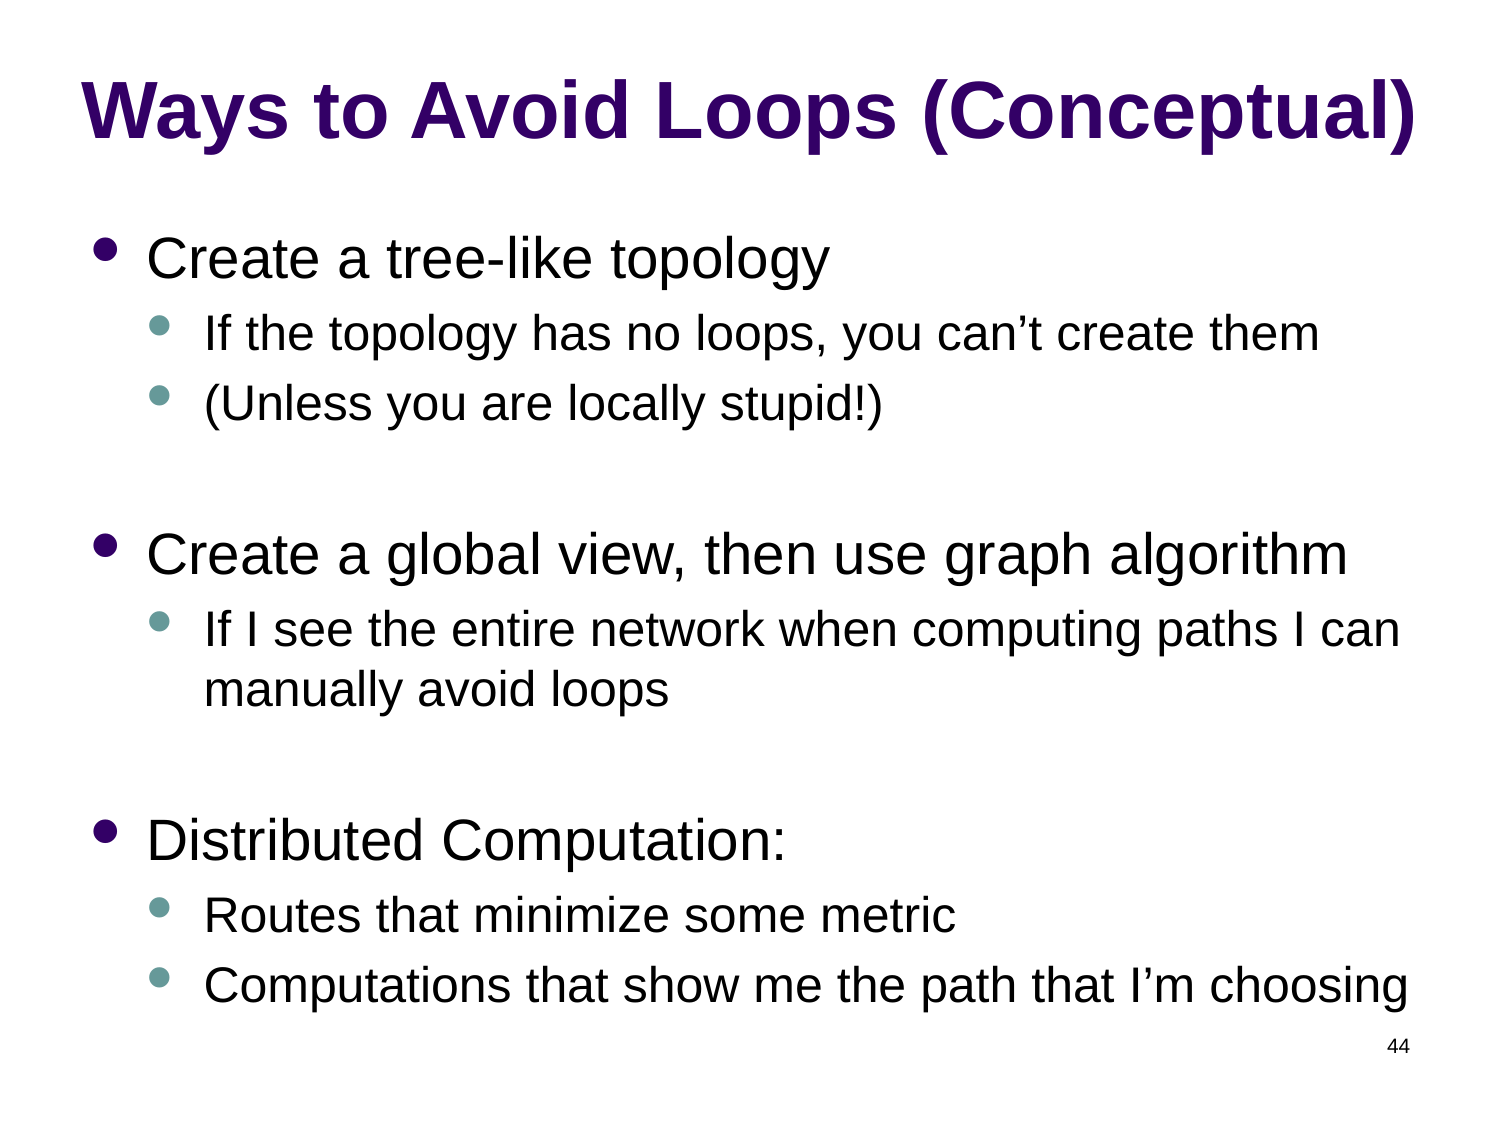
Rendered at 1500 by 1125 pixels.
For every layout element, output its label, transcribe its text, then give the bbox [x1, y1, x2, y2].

slide_number 44 [1074, 1024, 1426, 1101]
list Create a tree-like topology If the topology has no loops, you can’t create them (Unless you are locally stupid!) Create a global view, then use graph algorithm If I see the entire network when computing paths I can manually avoid loops Distributed Computation: Routes that minimize some metric Computations that show me the path that I’m choosing [75, 212, 1475, 1006]
title Ways to Avoid Loops (Conceptual) [0, 20, 1500, 163]
